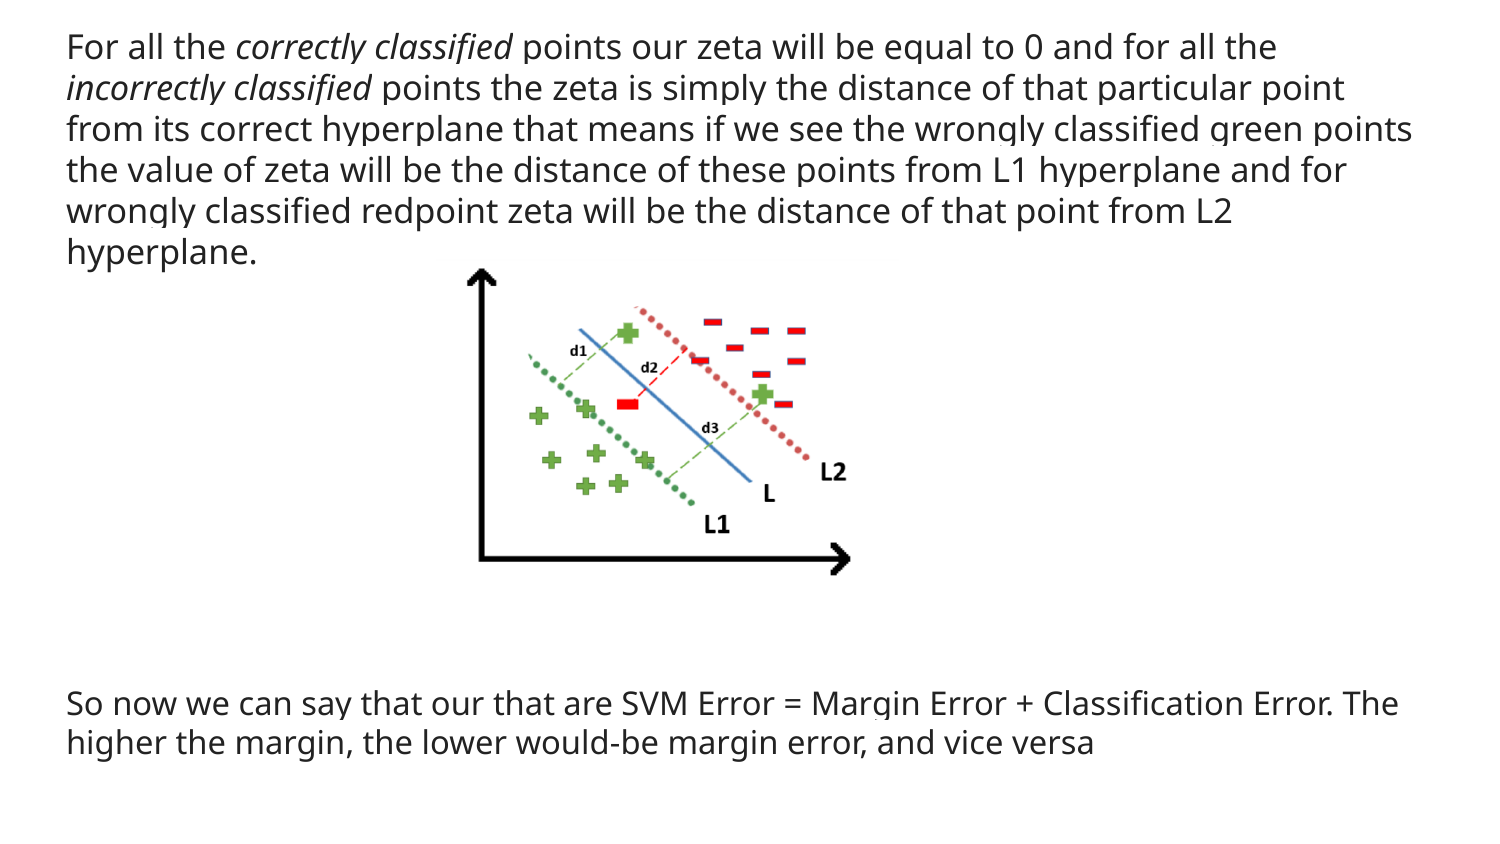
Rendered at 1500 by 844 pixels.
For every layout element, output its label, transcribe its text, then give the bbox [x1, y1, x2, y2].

title For all the correctly classified points our zeta will be equal to 0 and for all the incorrectly classified points the zeta is simply the distance of that particular point from its correct hyperplane that means if we see the wrongly classified green points the value of zeta will be the distance of these points from L1 hyperplane and for wrongly classified redpoint zeta will be the distance of that point from L2 hyperplane. So now we can say that our that are SVM Error = Margin Error + Classification Error. The higher the margin, the lower would-be margin error, and vice versa [51, 10, 1435, 801]
picture [436, 259, 900, 585]
